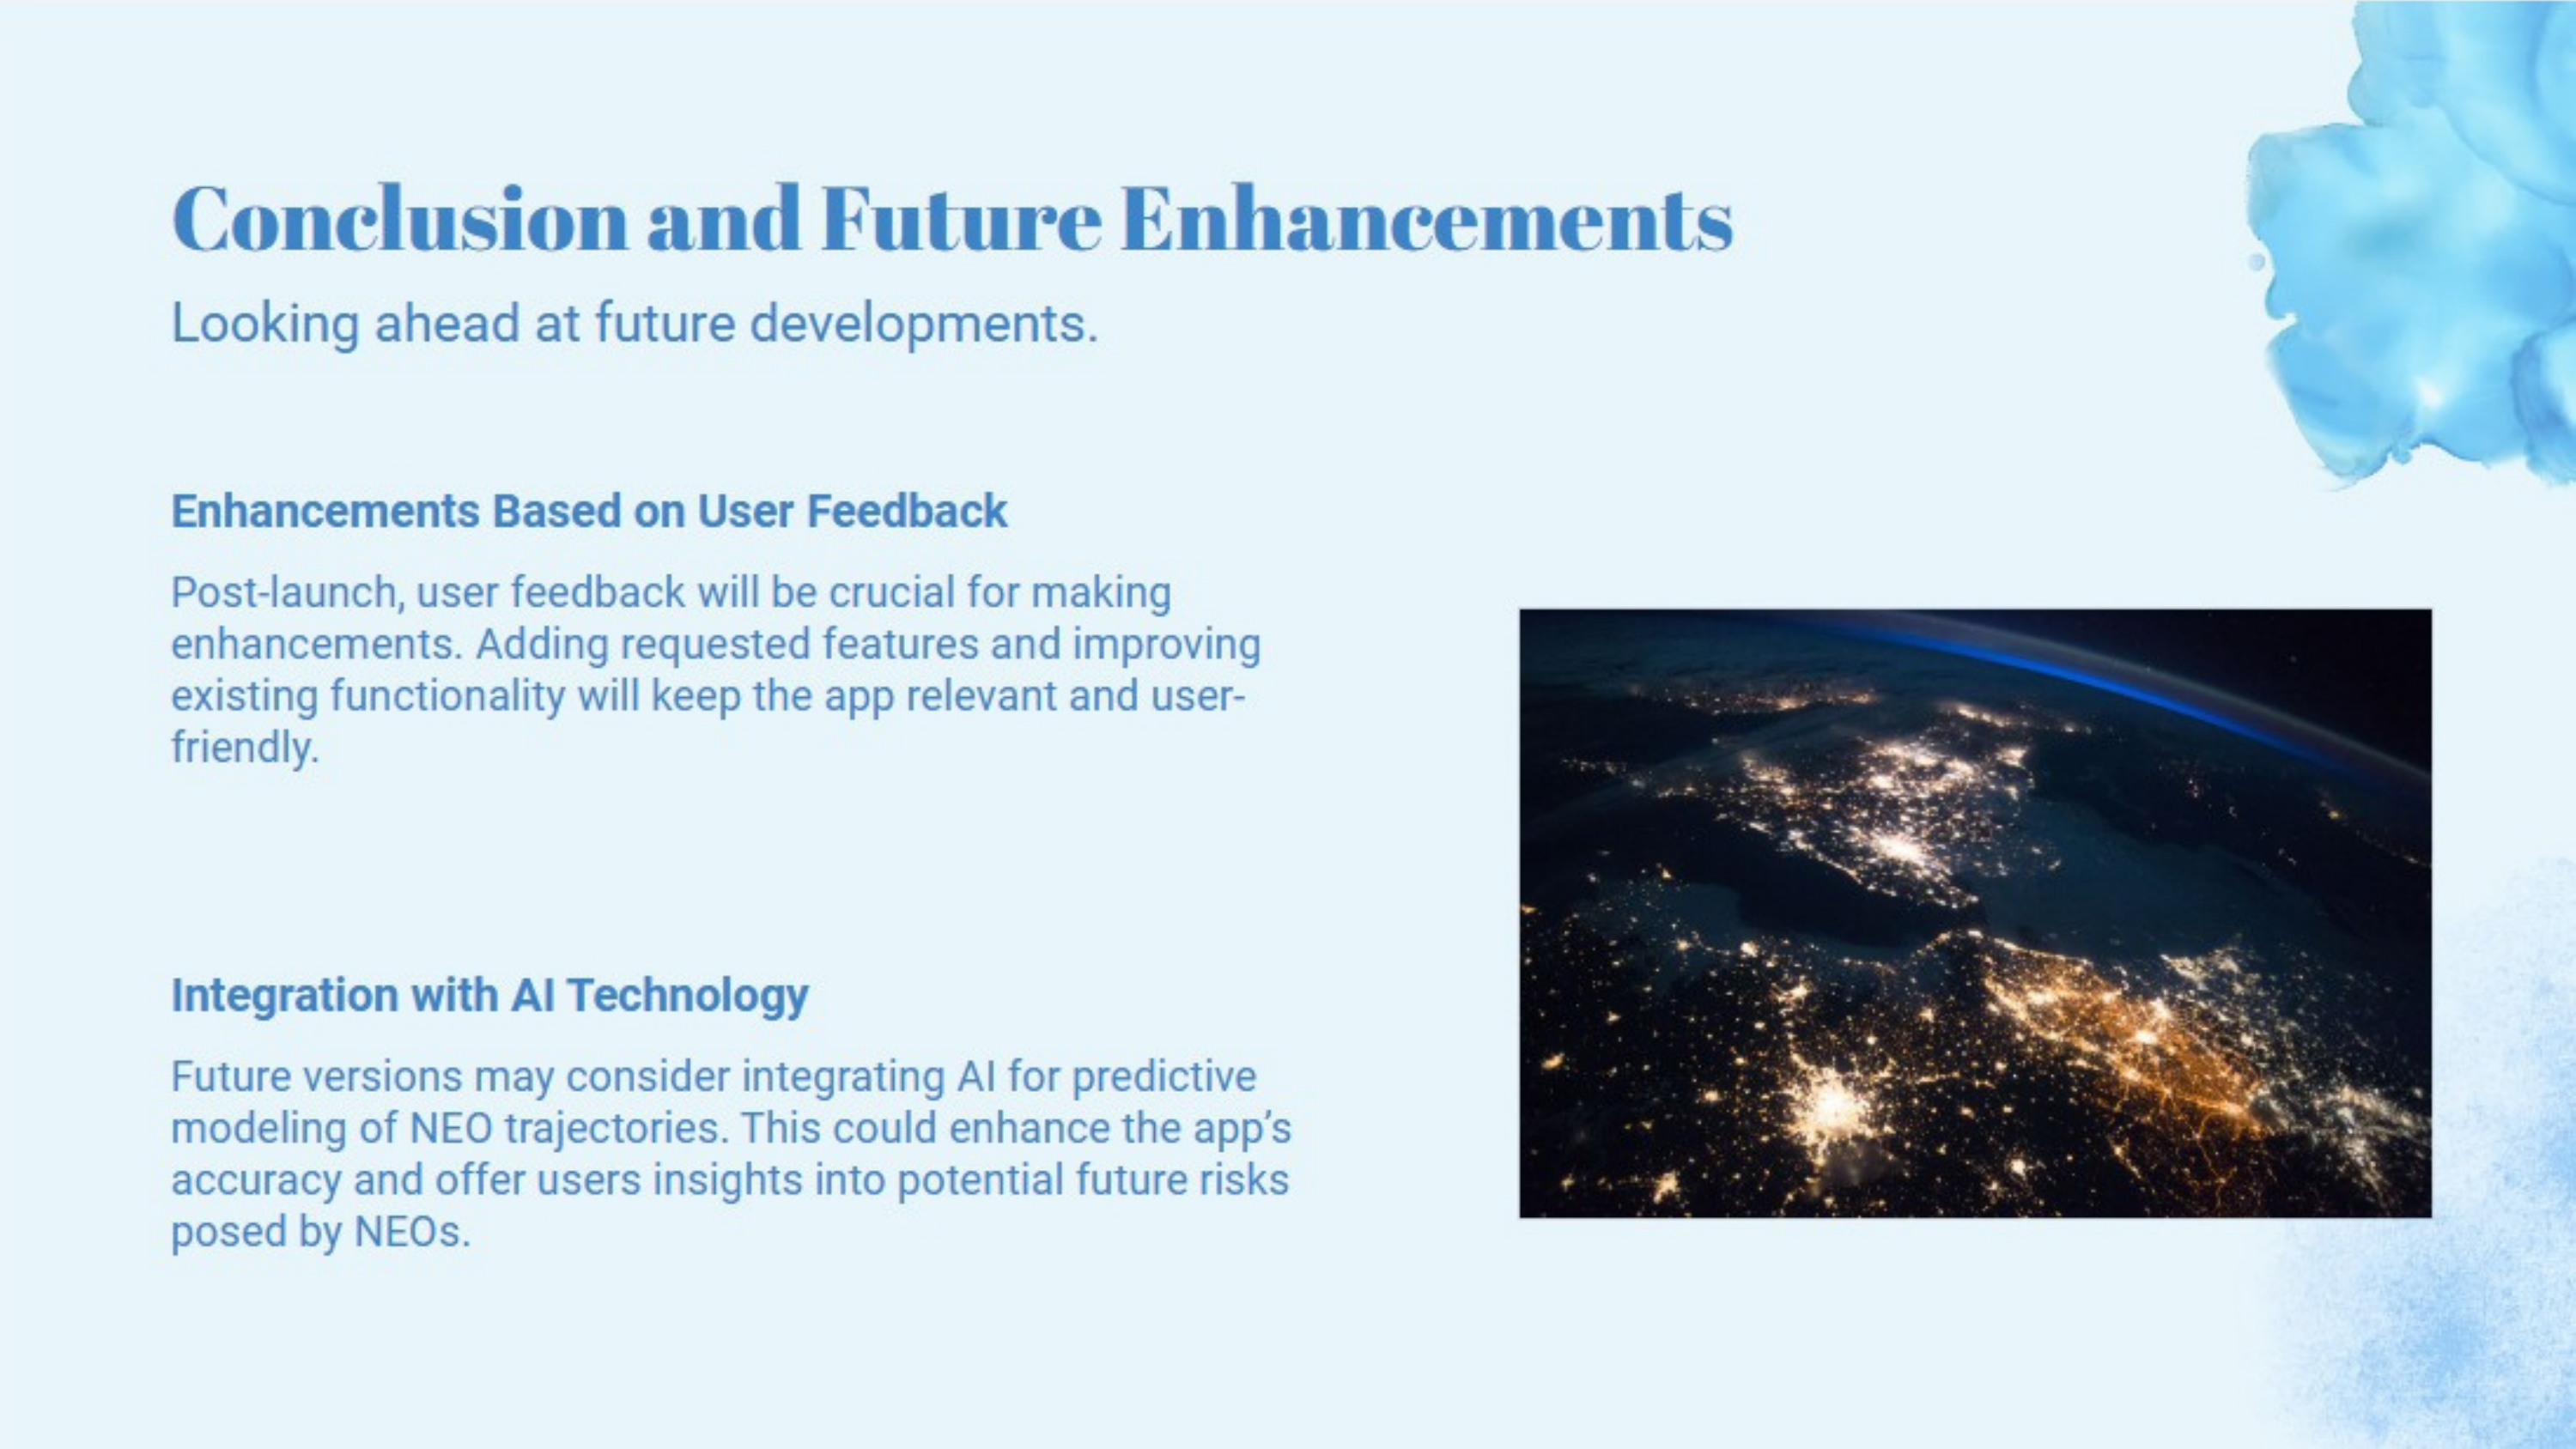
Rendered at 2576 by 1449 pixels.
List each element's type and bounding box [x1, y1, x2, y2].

text_box [0, 0, 2576, 1449]
